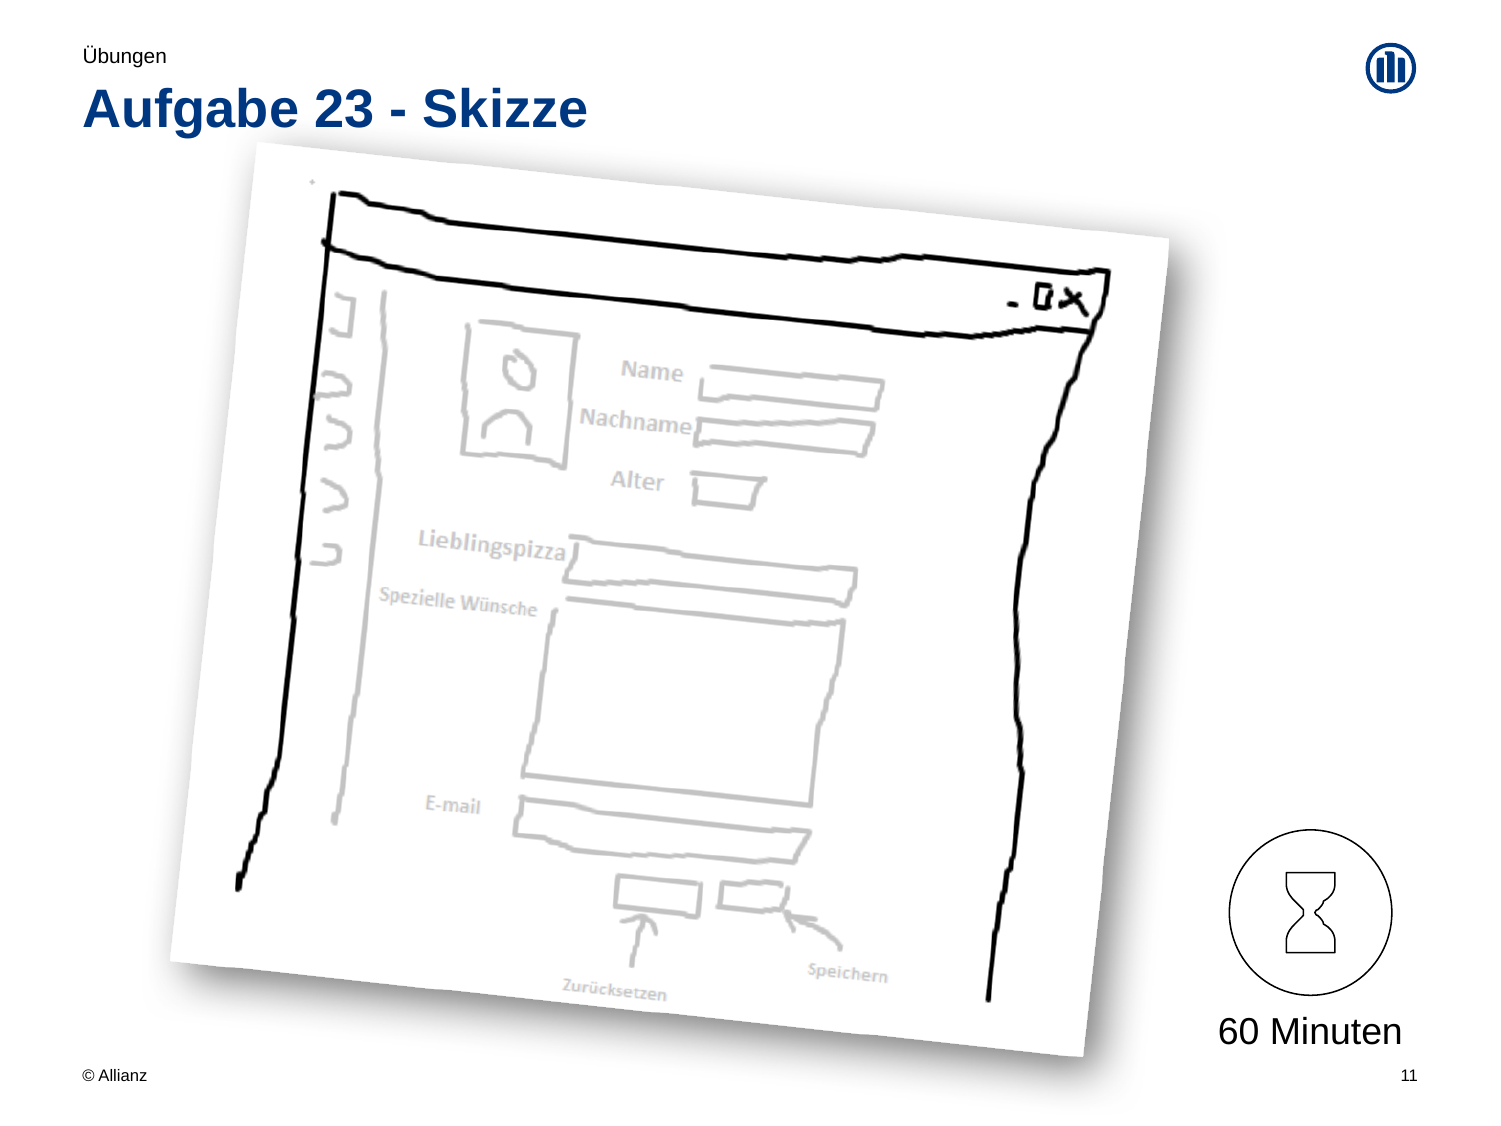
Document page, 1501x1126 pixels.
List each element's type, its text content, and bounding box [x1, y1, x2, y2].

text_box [1229, 829, 1393, 996]
text_box 60 Minuten [1206, 995, 1416, 1064]
picture [170, 143, 1169, 1056]
slide_number 11 [1352, 1065, 1419, 1126]
title Aufgabe 23 - Skizze [82, 72, 1209, 127]
list Übungen [82, 42, 750, 68]
